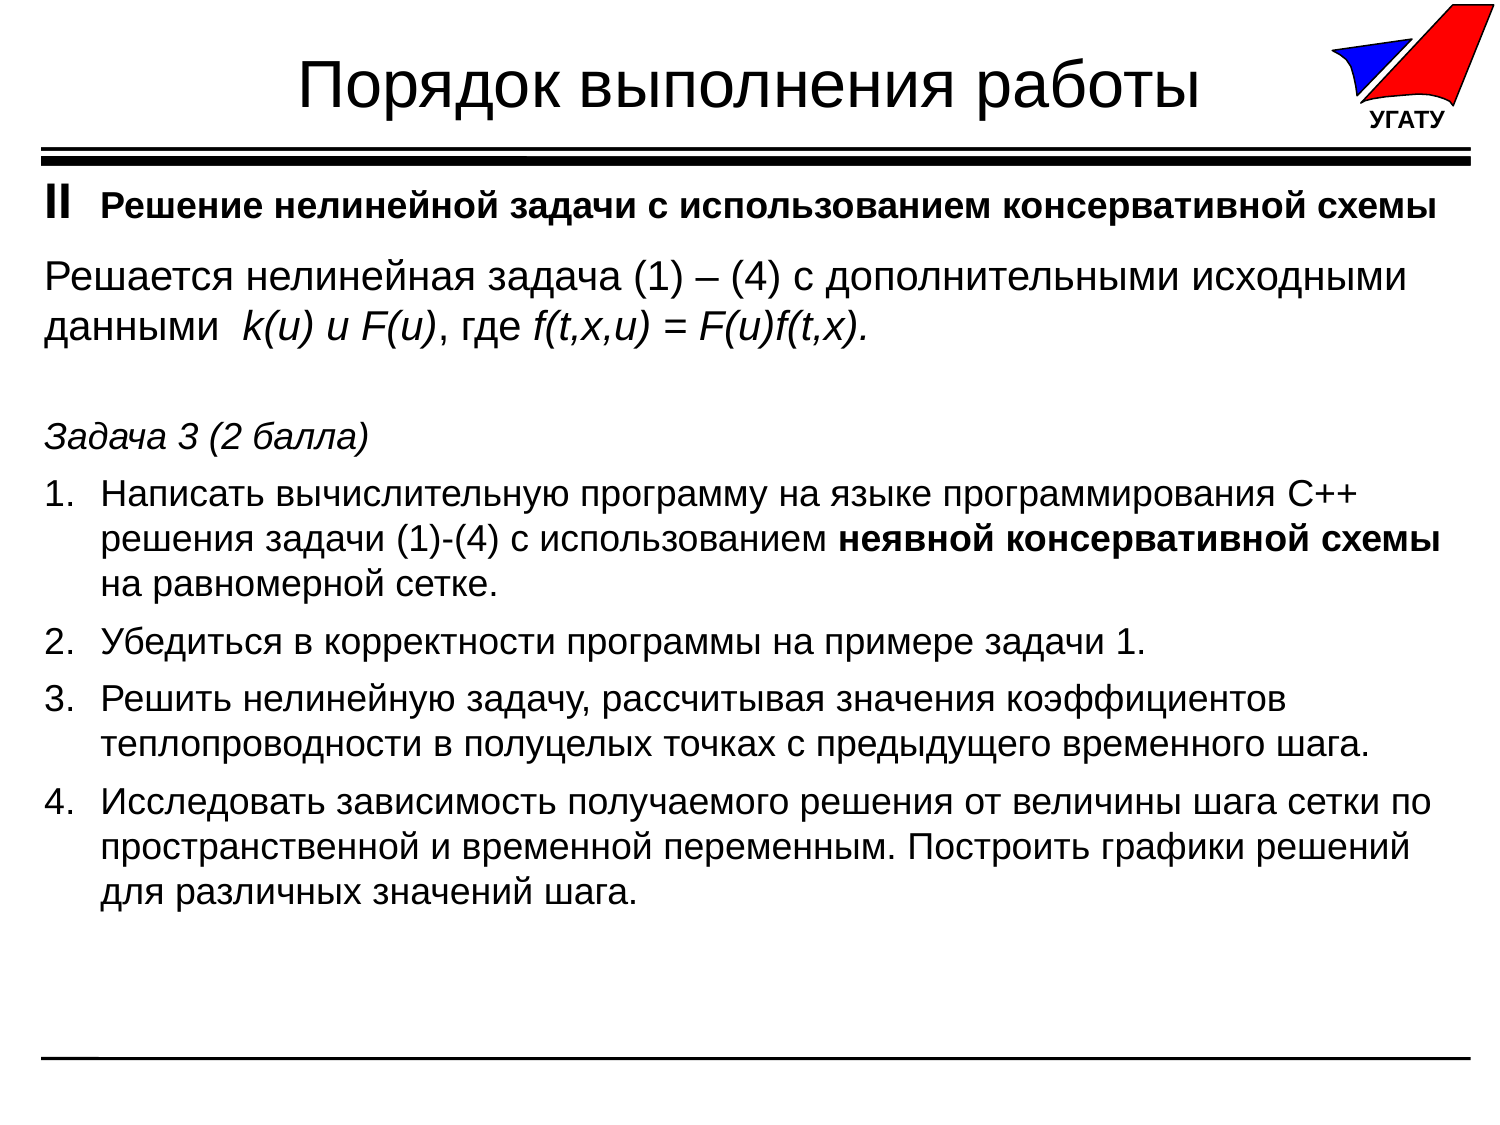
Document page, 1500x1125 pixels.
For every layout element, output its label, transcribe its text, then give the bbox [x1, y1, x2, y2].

text_box II Решение нелинейной задачи с использованием консервативной схемы Решается нелинейная задача (1) – (4) с дополнительными исходными данными k(u) и F(u), где f(t,x,u) = F(u)f(t,x). Задача 3 (2 балла) Написать вычислительную программу на языке программирования C++ решения задачи (1)-(4) с использованием неявной консервативной схемы на равномерной сетке. Убедиться в корректности программы на примере задачи 1. Решить нелинейную задачу, рассчитывая значения коэффициентов теплопроводности в полуцелых точках с предыдущего временного шага. Исследовать зависимость получаемого решения от величины шага сетки по пространственной и временной переменным. Построить графики решений для различных значений шага. [29, 160, 1459, 977]
title Порядок выполнения работы [75, 1, 1425, 148]
title Порядок выполнения работы [75, 149, 1425, 160]
